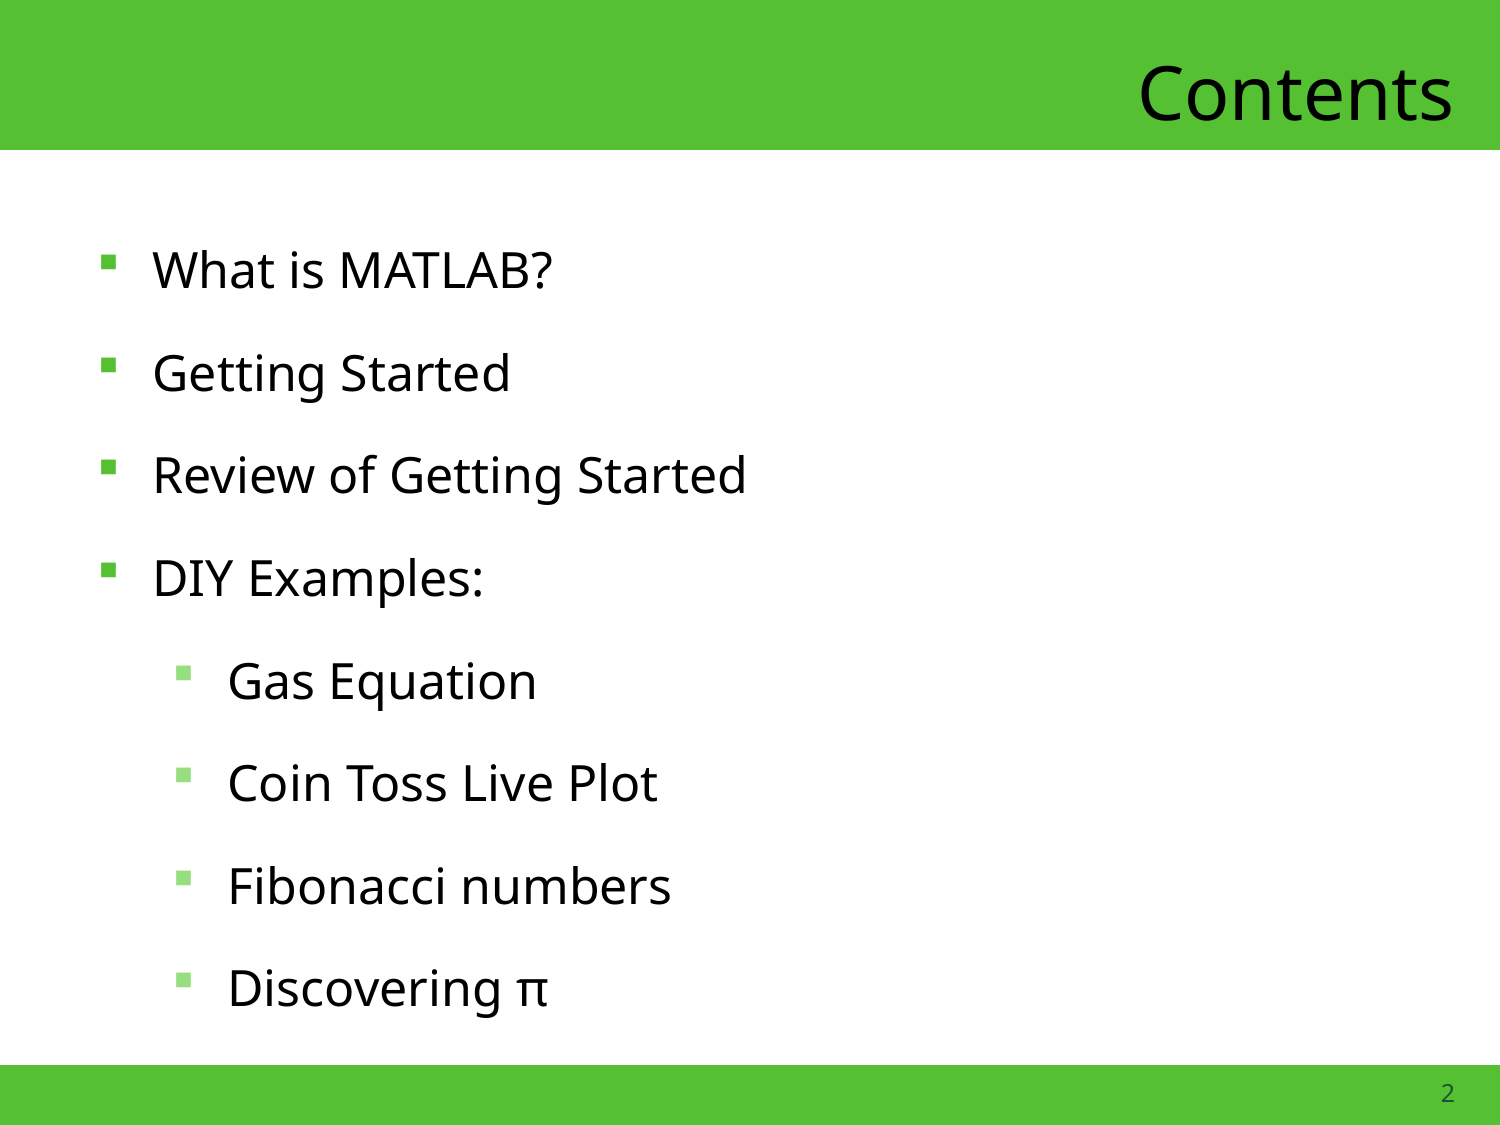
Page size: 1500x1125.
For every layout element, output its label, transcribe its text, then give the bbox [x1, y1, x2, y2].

slide_number 2 [0, 1065, 1500, 1125]
text_box Contents [0, 0, 1500, 149]
text_box What is MATLAB? Getting Started Review of Getting Started DIY Examples: Gas Equation Coin Toss Live Plot Fibonacci numbers Discovering π [0, 149, 1500, 1065]
